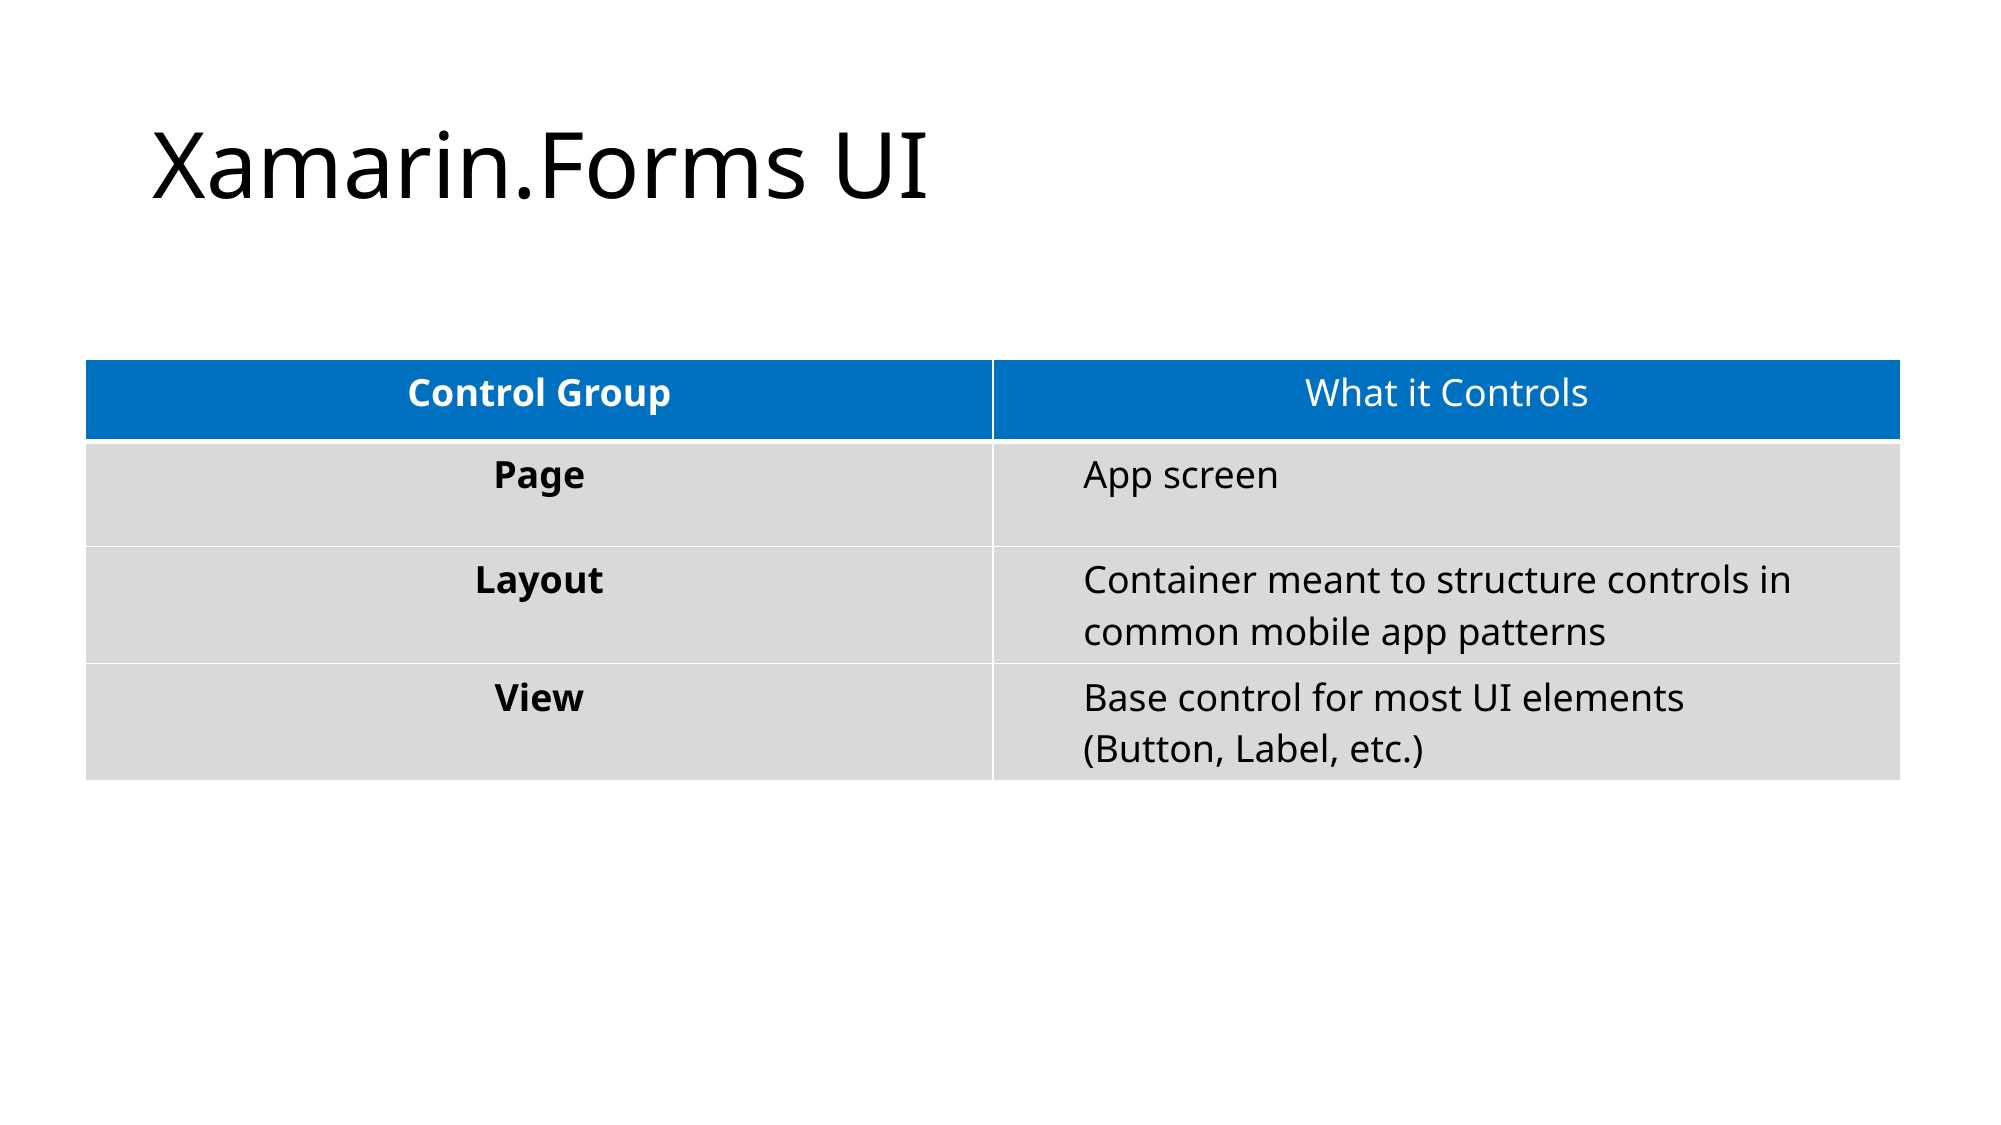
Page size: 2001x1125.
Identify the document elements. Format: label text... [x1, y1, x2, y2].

table_cell Page [86, 444, 992, 546]
table_header Control Group [86, 360, 992, 439]
table_cell Layout [86, 547, 992, 663]
table_cell View [86, 664, 992, 780]
table_header What it Controls [994, 360, 1900, 439]
title Xamarin.Forms UI [137, 59, 1863, 278]
table_cell Base control for most UI elements (Button, Label, etc.) [994, 664, 1900, 780]
table_cell App screen [994, 444, 1900, 546]
table_cell Container meant to structure controls in common mobile app patterns [994, 547, 1900, 663]
